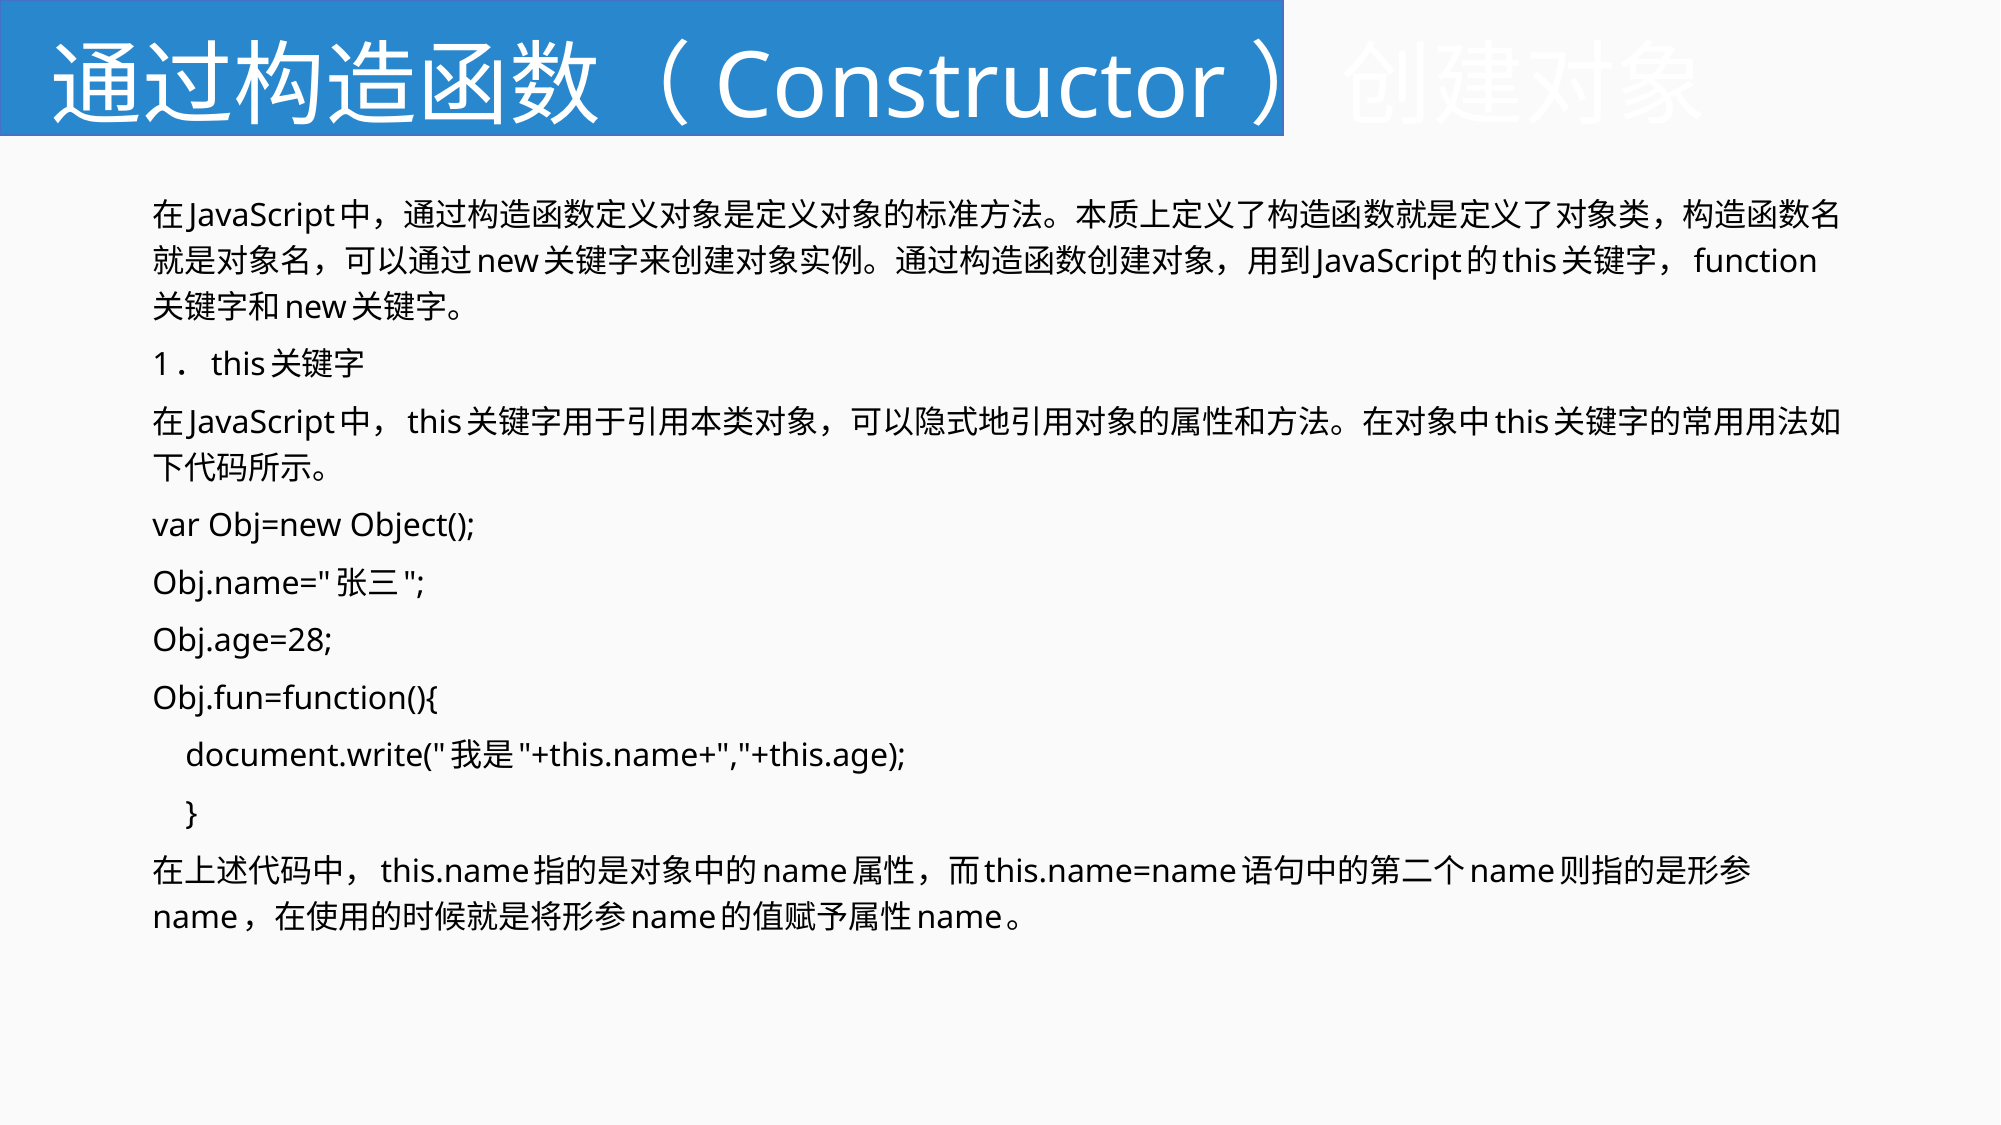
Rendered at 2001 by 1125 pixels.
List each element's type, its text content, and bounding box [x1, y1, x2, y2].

list 在JavaScript中，通过构造函数定义对象是定义对象的标准方法。本质上定义了构造函数就是定义了对象类，构造函数名就是对象名，可以通过new关键字来创建对象实例。通过构造函数创建对象，用到JavaScript的this关键字，function关键字和new关键字。 1．this关键字 在JavaScript中，this关键字用于引用本类对象，可以隐式地引用对象的属性和方法。在对象中this关键字的常用用法如下代码所示。 var Obj=new Object(); Obj.name="张三"; Obj.age=28; Obj.fun=function(){ document.write("我是"+this.name+","+this.age); } 在上述代码中，this.name指的是对象中的name属性，而this.name=name语句中的第二个name则指的是形参name，在使用的时候就是将形参name的值赋予属性name。 [137, 178, 1863, 947]
title 通过构造函数（Constructor）创建对象 [35, 30, 1761, 121]
